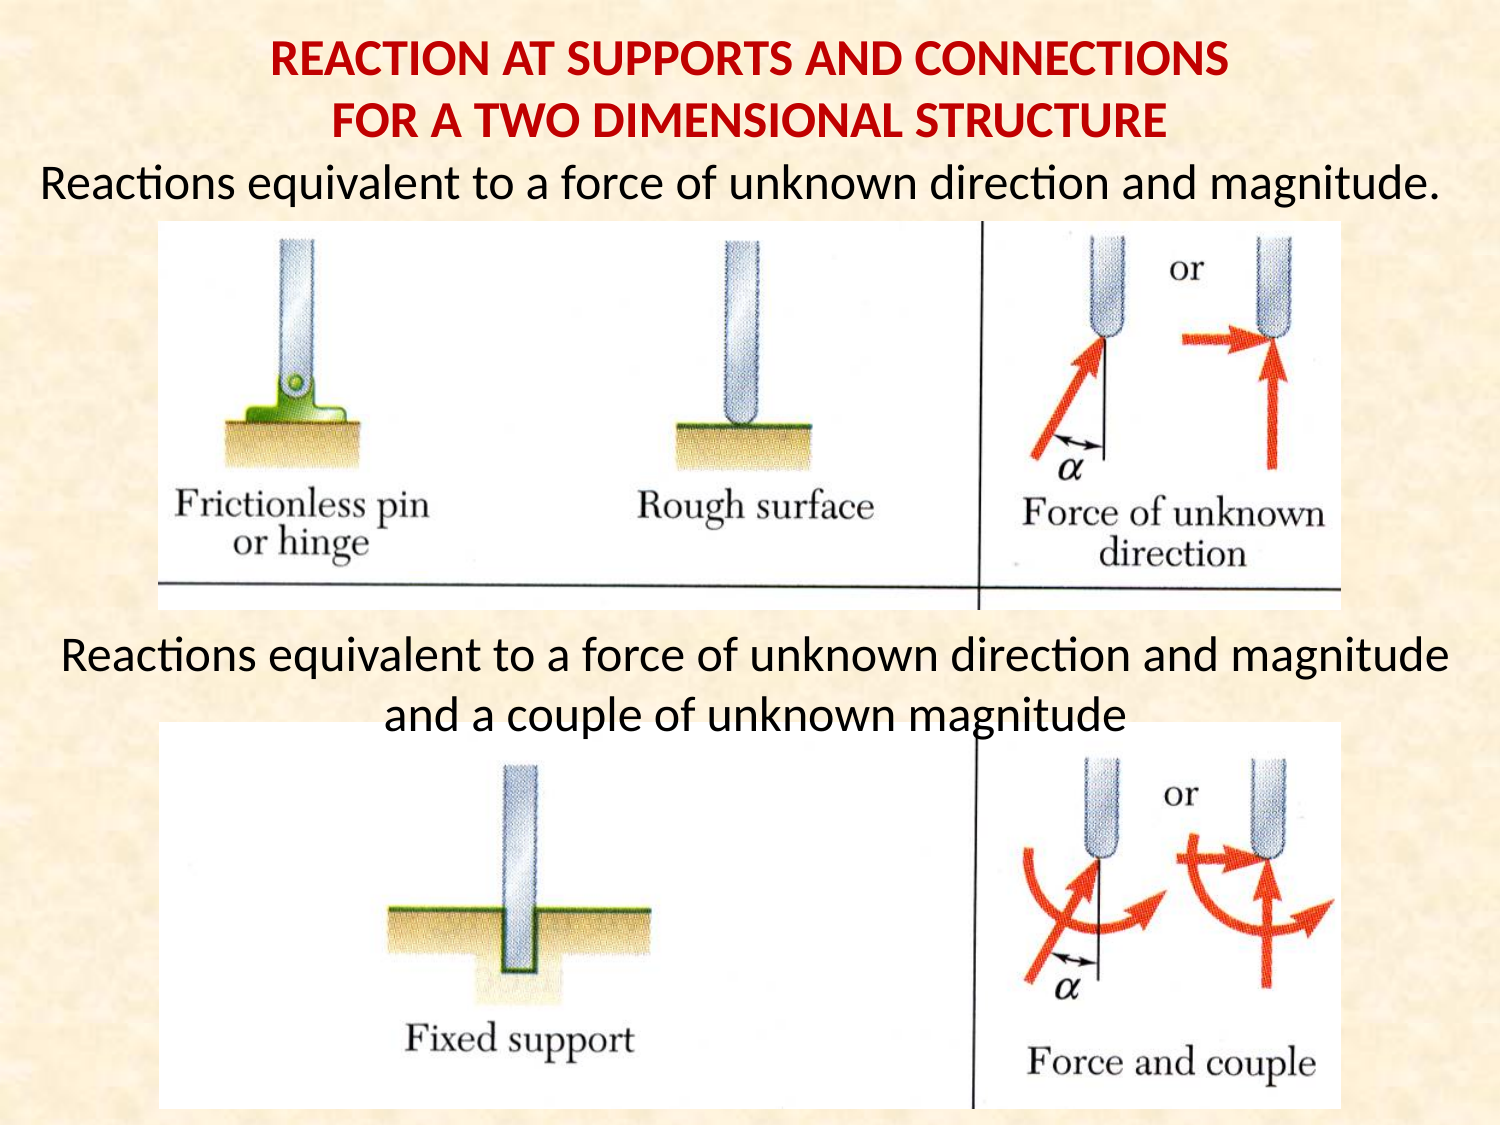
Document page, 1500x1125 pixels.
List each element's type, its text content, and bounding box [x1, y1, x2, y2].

text_box Reactions equivalent to a force of unknown direction and magnitude. [24, 141, 1475, 217]
title REACTION AT SUPPORTS AND CONNECTIONS FOR A TWO DIMENSIONAL STRUCTURE [75, 15, 1425, 141]
picture [0, 0, 1500, 1125]
text_box Reactions equivalent to a force of unknown direction and magnitude and a couple of unknown magnitude [30, 613, 1481, 749]
